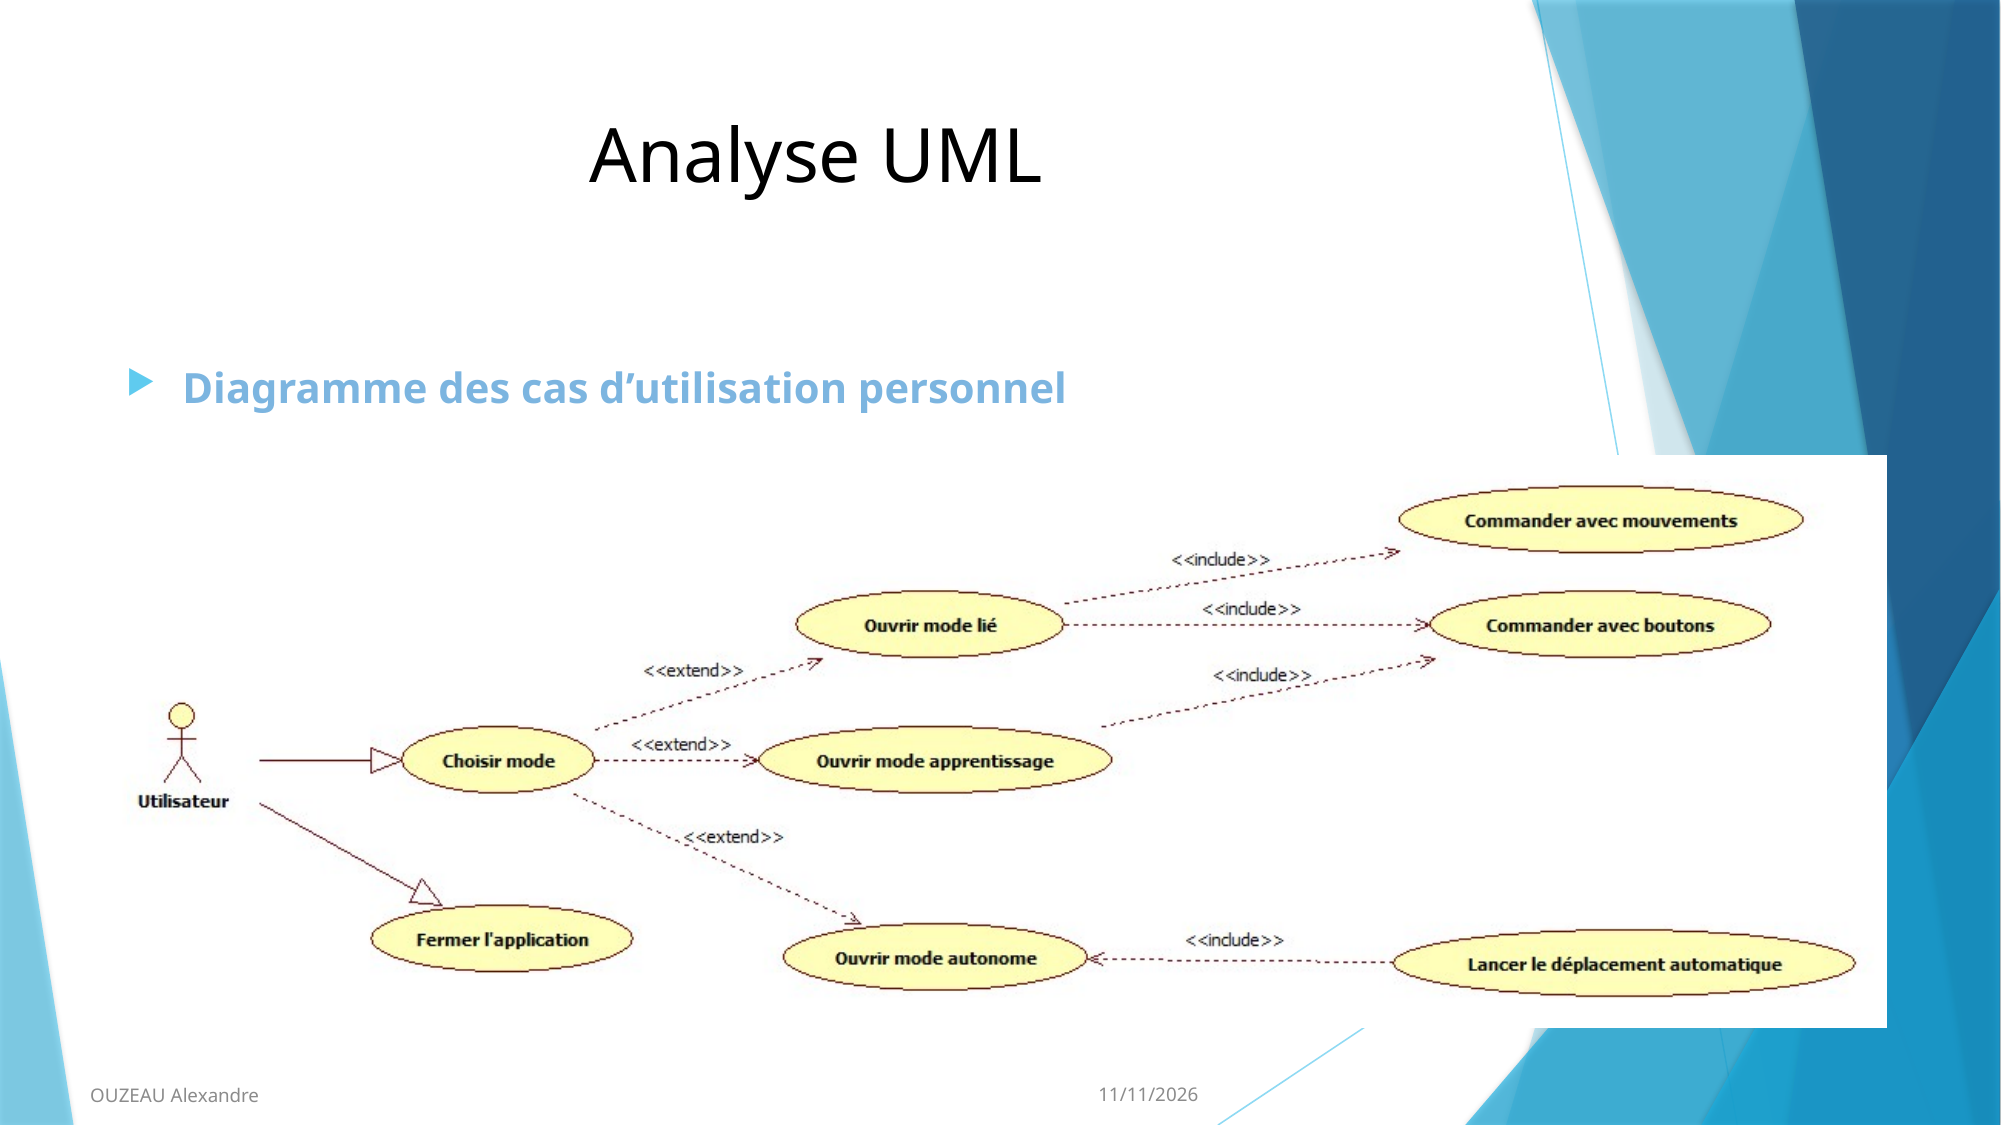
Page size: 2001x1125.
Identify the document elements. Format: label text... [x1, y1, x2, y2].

list Diagramme des cas d’utilisation personnel [111, 354, 1522, 454]
footer OUZEAU Alexandre [75, 1065, 932, 1125]
title Analyse UML [111, 99, 1522, 317]
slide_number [1063, 1065, 1214, 1125]
picture [74, 454, 1888, 1029]
